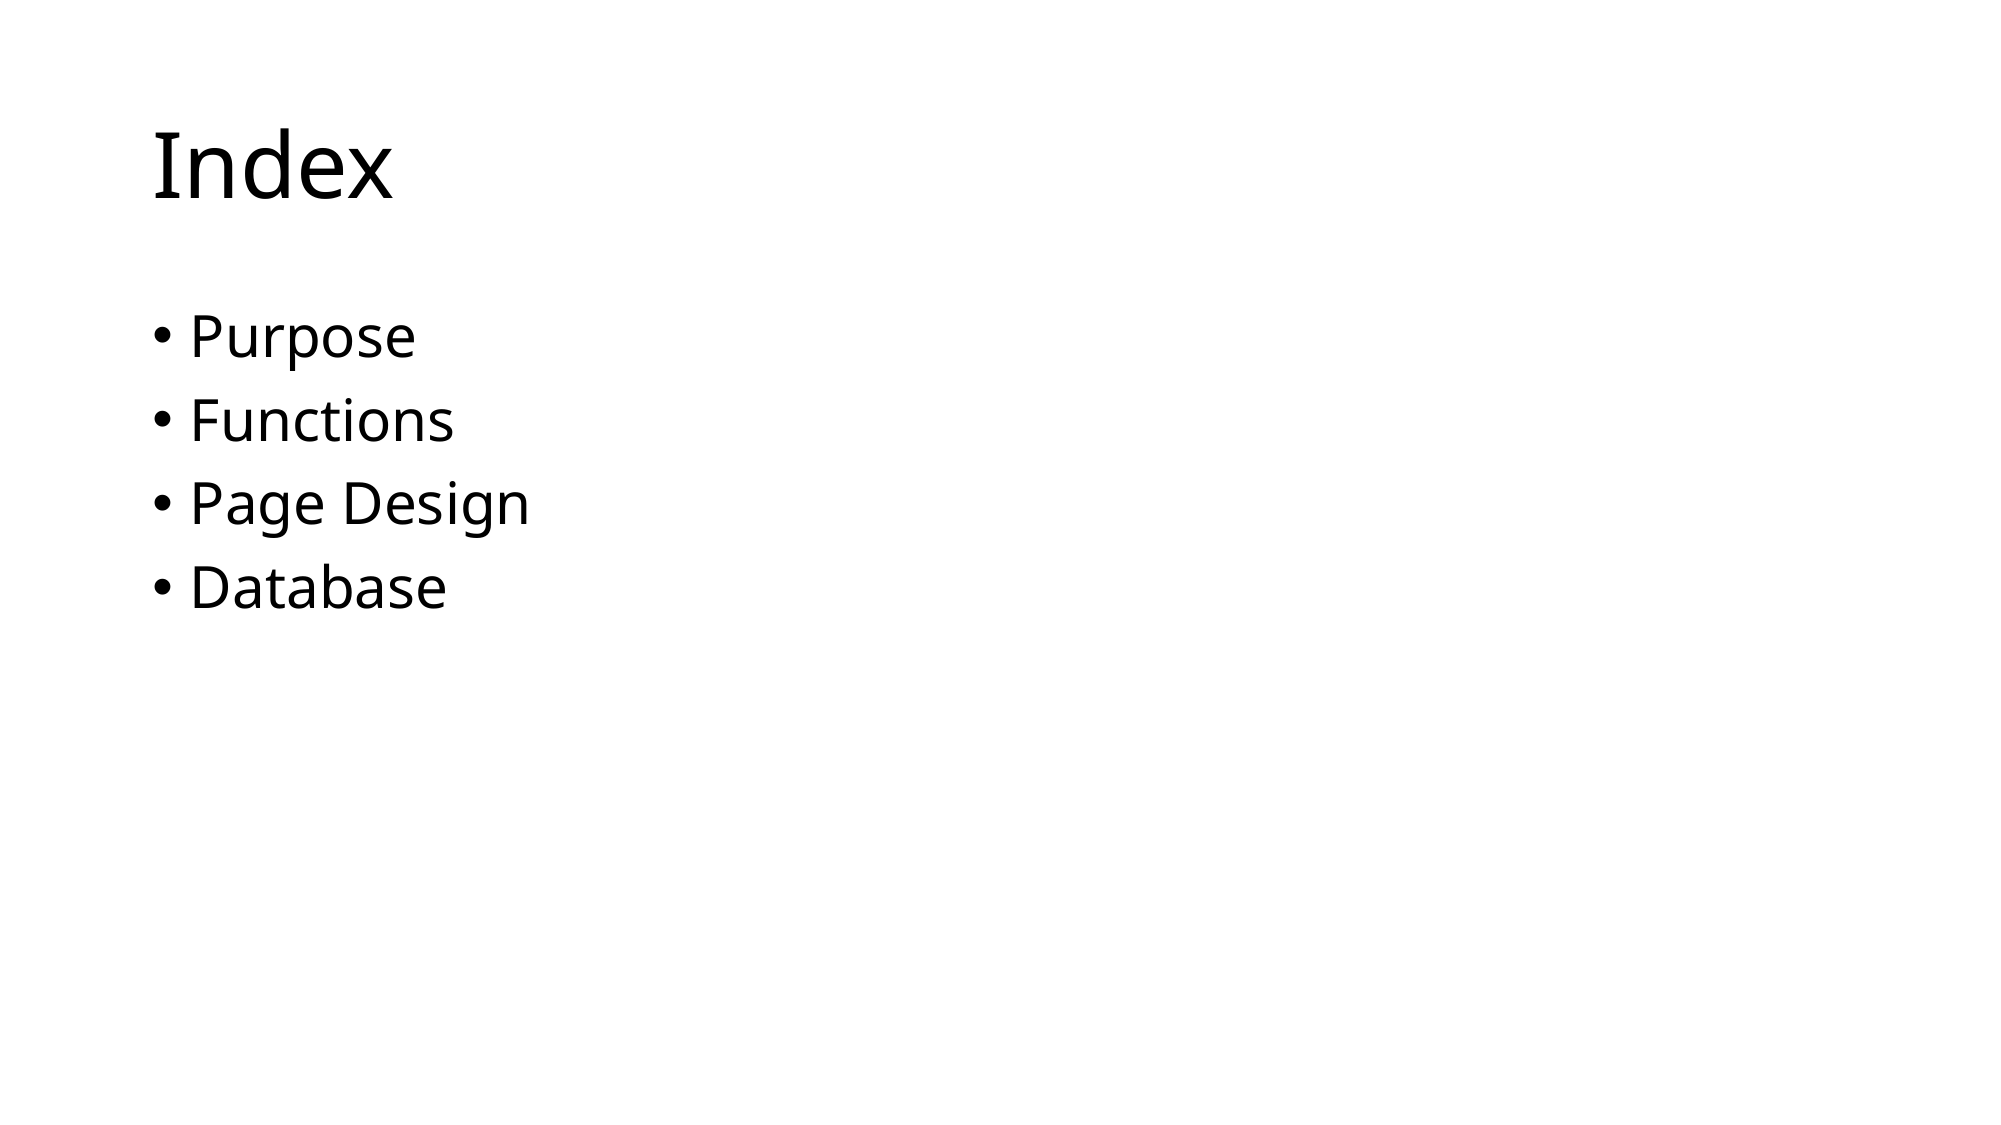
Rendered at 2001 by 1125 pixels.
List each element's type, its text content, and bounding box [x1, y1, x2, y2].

title Index [137, 59, 1863, 278]
list Purpose Functions Page Design Database [137, 299, 1863, 1014]
